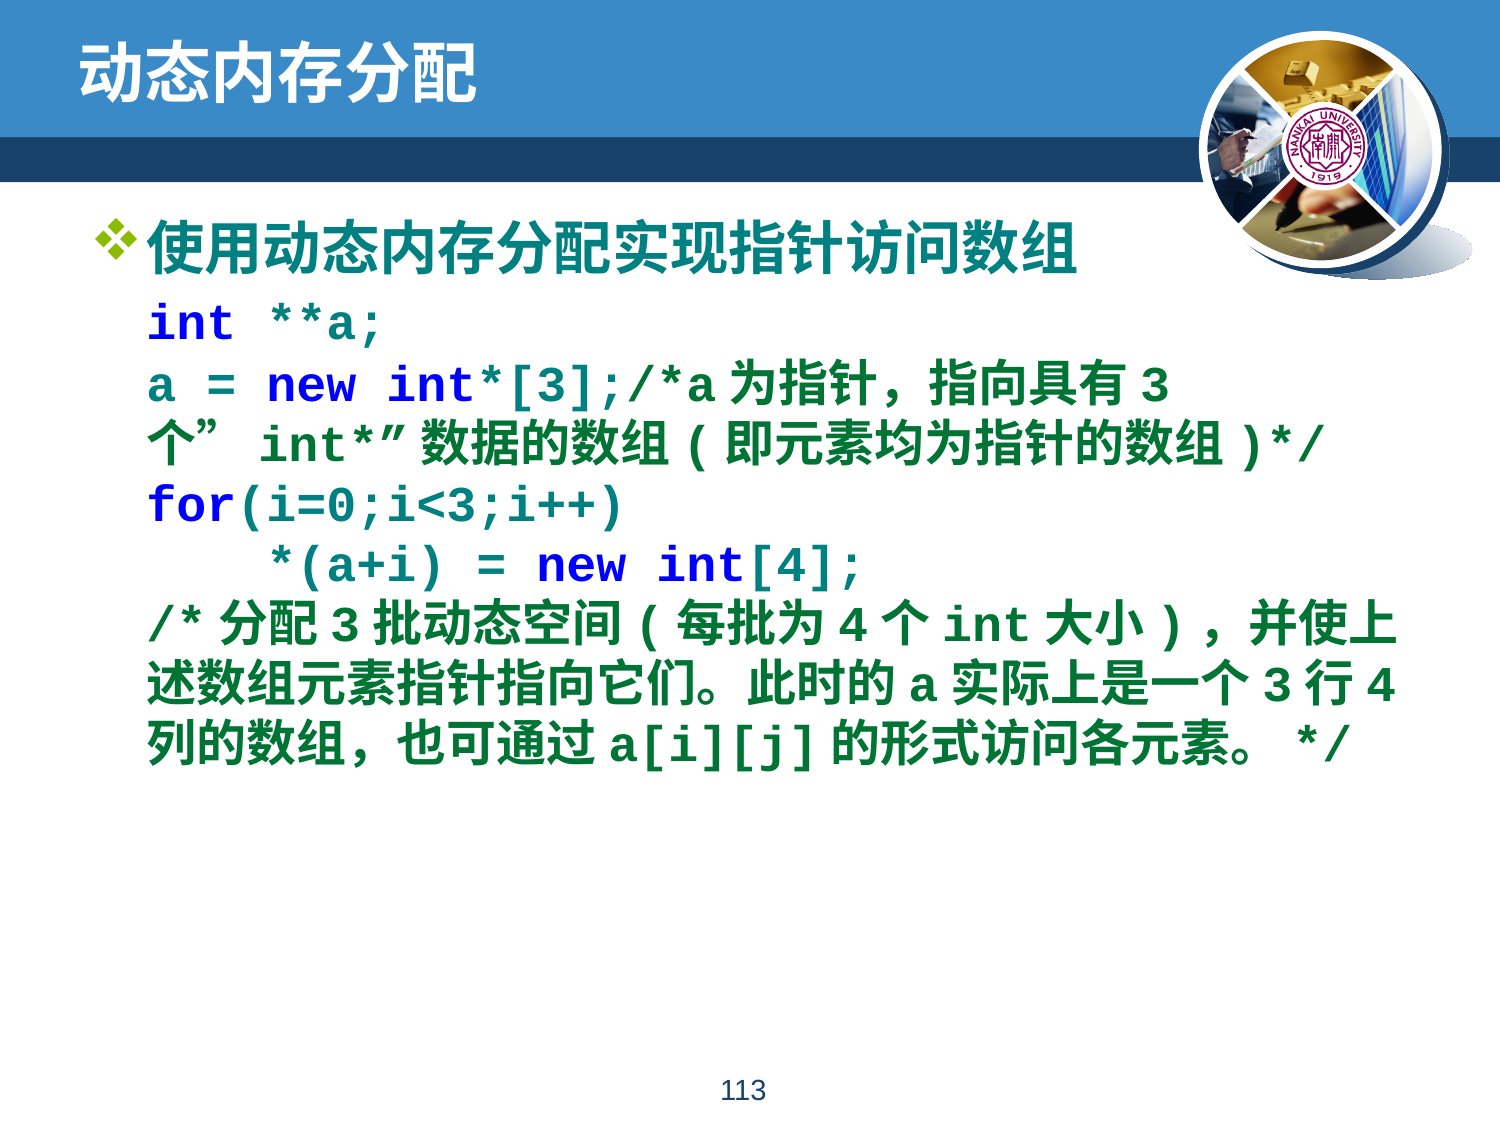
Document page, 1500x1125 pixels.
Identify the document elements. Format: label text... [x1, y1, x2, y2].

slide_number 112 [607, 1063, 879, 1112]
picture [1207, 40, 1433, 203]
title 动态内存分配 [62, 24, 1275, 118]
list 使用动态内存分配实现指针访问数组 int **a; a = new int*[3];/*a为指针，指向具有3个”int*”数据的数组(即元素均为指针的数组)*/ for(i=0;i<3;i++) *(a+i) = new int[4]; /*分配3批动态空间(每批为4个int大小)，并使上述数组元素指针指向它们。此时的a实际上是一个3行4列的数组，也可通过a[i][j]的形式访问各元素。*/ [75, 203, 1425, 1065]
